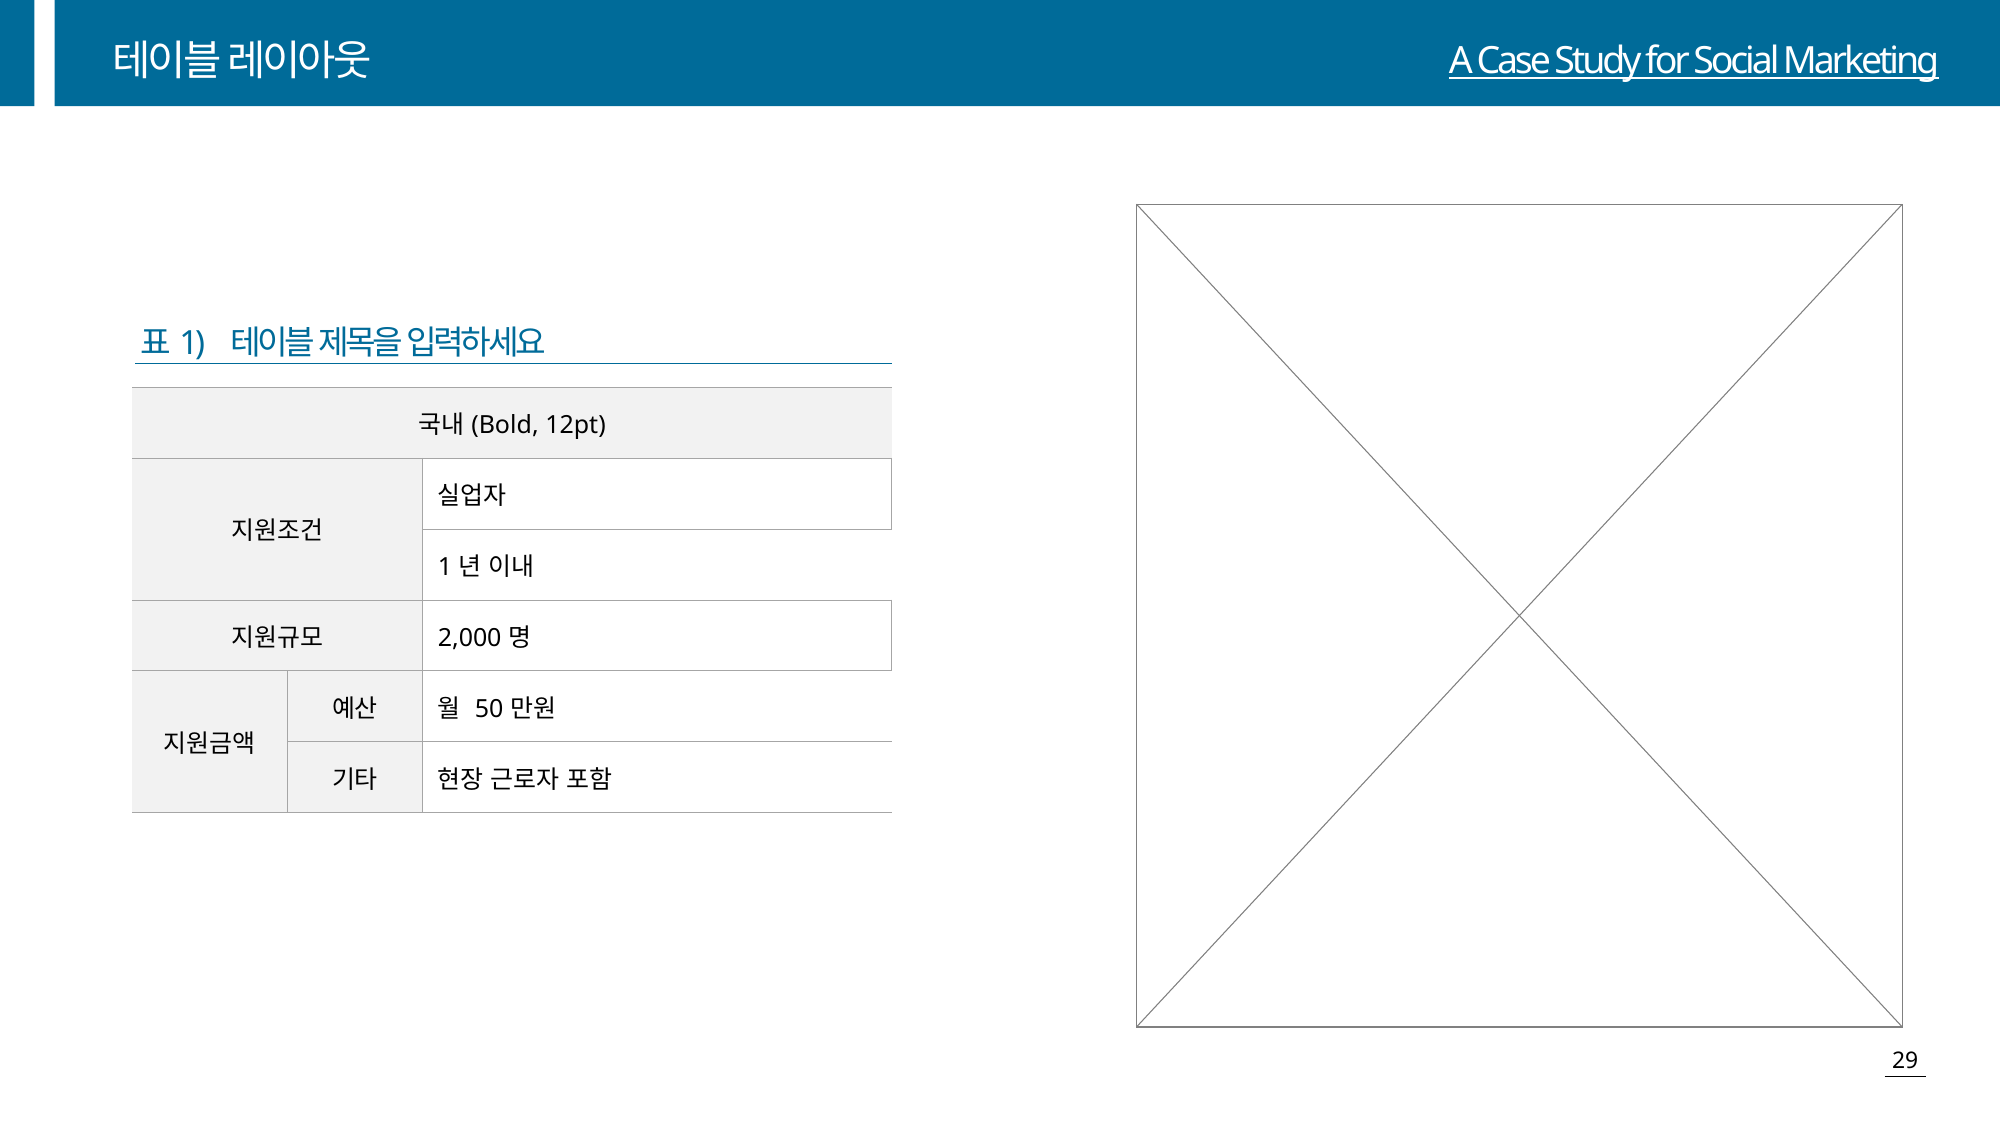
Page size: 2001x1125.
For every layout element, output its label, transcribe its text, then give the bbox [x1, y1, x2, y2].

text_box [1136, 204, 1903, 1028]
list 테이블 레이아웃 [97, 6, 782, 97]
table_cell 1년 이내 [423, 530, 892, 600]
table_cell 월 50만원 [423, 671, 892, 741]
table_cell 실업자 [423, 459, 891, 529]
table_cell 지원금액 [132, 671, 287, 812]
table_cell 지원조건 [132, 459, 422, 600]
table_header 국내(Bold, 12pt) [132, 388, 892, 458]
table_cell 지원규모 [132, 601, 422, 670]
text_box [126, 293, 892, 365]
table_cell 현장 근로자 포함 [423, 742, 892, 812]
table_cell 예산 [288, 671, 422, 741]
table_cell 기타 [288, 742, 422, 812]
table_cell 2,000명 [423, 601, 891, 670]
